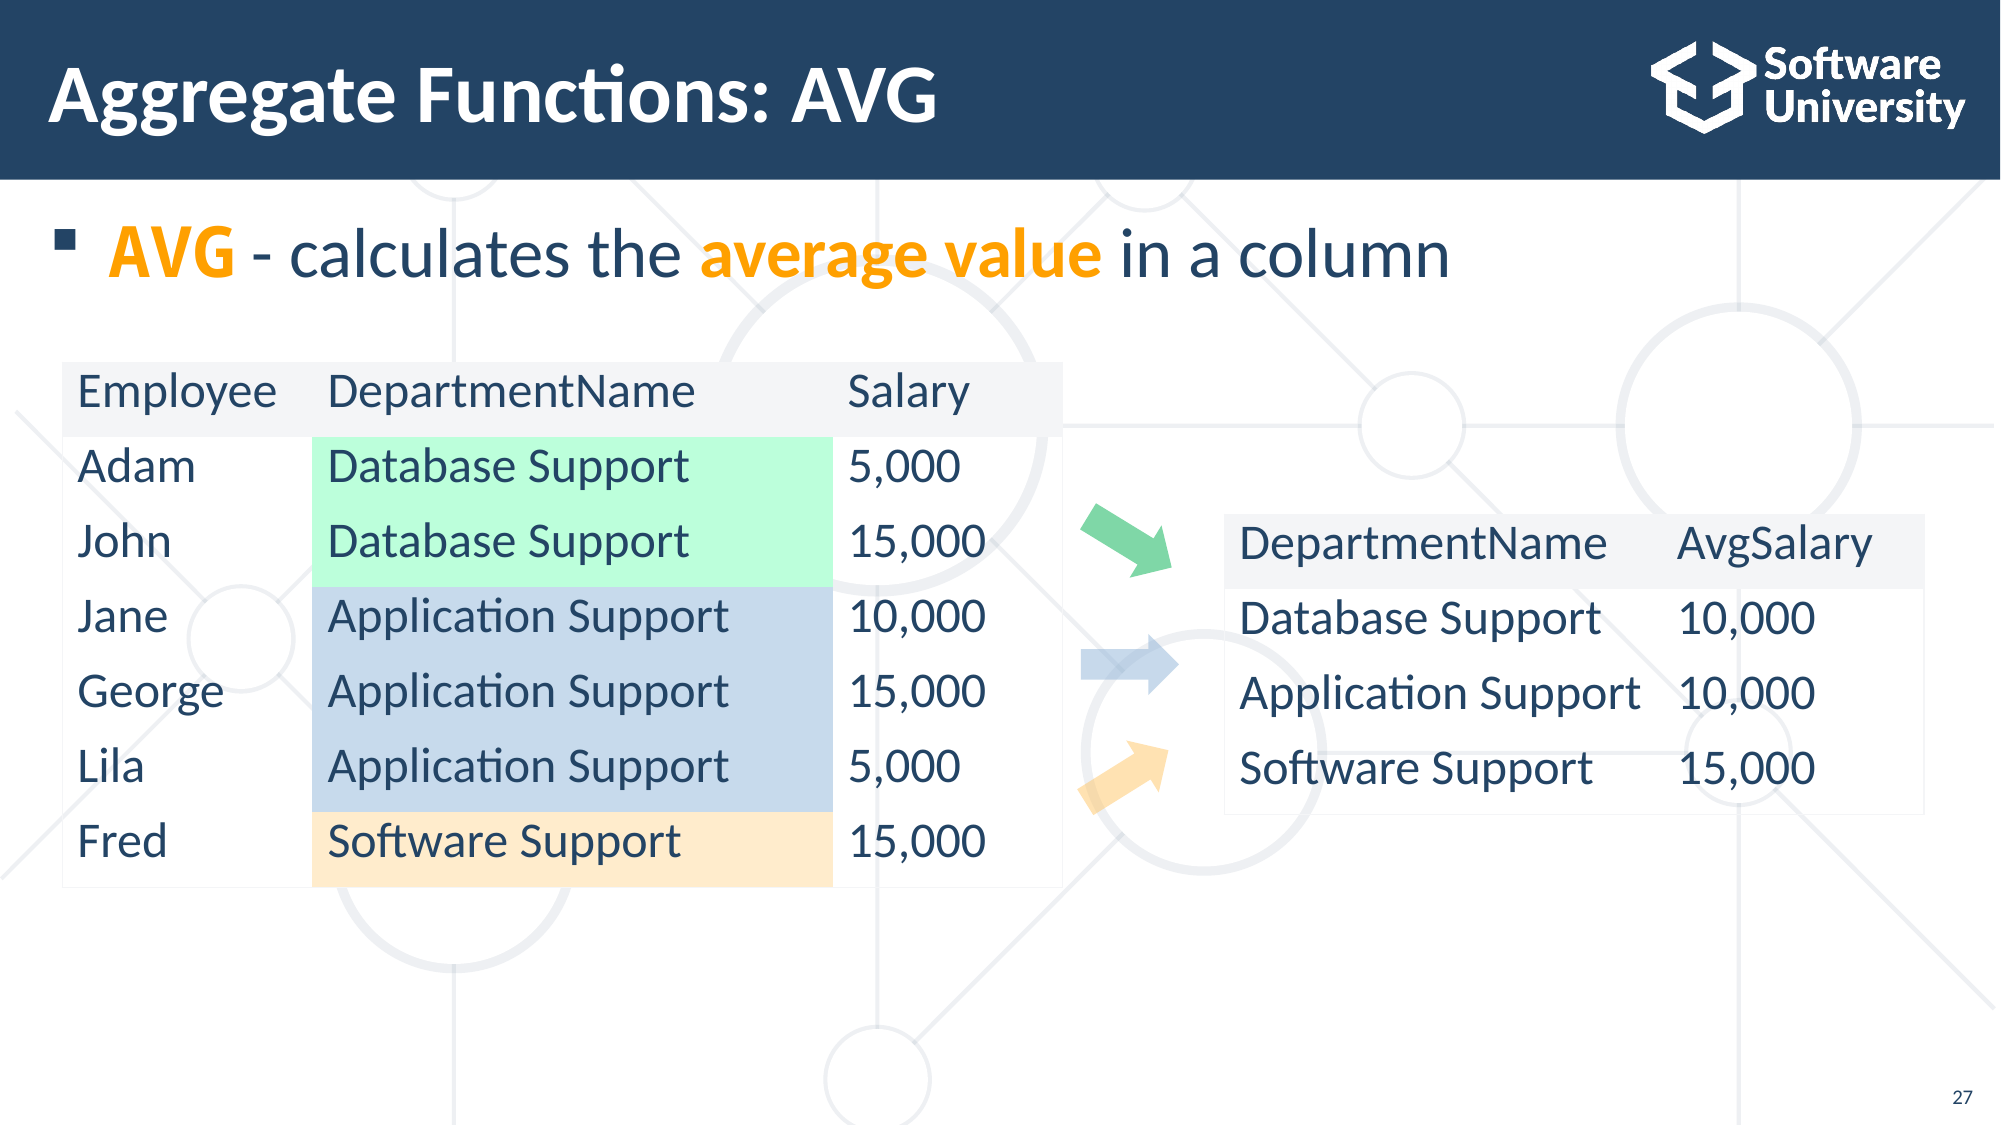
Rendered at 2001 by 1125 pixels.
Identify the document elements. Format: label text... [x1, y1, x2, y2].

table_cell 10,000 [833, 587, 1062, 662]
list AVG - calculates the average value in a column [31, 196, 1970, 1104]
table_cell 15,000 [833, 662, 1062, 737]
table_cell Database Support [312, 437, 833, 512]
table_cell Application Support [312, 587, 833, 662]
table_cell 15,000 [833, 812, 1062, 887]
table_cell Fred [63, 812, 312, 887]
slide_number 27 [1927, 1067, 1989, 1117]
text_box [1075, 738, 1171, 818]
table_cell George [63, 662, 312, 737]
table_cell Software Support [1225, 739, 1662, 814]
table_cell Application Support [1225, 664, 1662, 739]
picture [1651, 41, 1966, 134]
table_cell 5,000 [833, 437, 1062, 512]
title Aggregate Functions: AVG [31, 16, 1625, 162]
table_cell Software Support [312, 812, 833, 887]
table_cell 5,000 [833, 737, 1062, 812]
table_header DepartmentName [1225, 515, 1662, 589]
table_header DepartmentName [312, 363, 833, 437]
table_header Employee [63, 363, 312, 437]
text_box [1078, 501, 1174, 580]
table_cell 15,000 [1662, 739, 1923, 814]
table_cell 10,000 [1662, 589, 1923, 664]
table_cell Jane [63, 587, 312, 662]
table_cell Lila [63, 737, 312, 812]
table_header AvgSalary [1662, 515, 1923, 589]
table_cell Adam [63, 437, 312, 512]
table_header Salary [833, 363, 1062, 437]
table_cell Database Support [312, 512, 833, 587]
table_cell Application Support [312, 662, 833, 737]
text_box [1078, 631, 1182, 697]
table_cell Database Support [1225, 589, 1662, 664]
table_cell Application Support [312, 737, 833, 812]
table_cell 10,000 [1662, 664, 1923, 739]
table_cell John [63, 512, 312, 587]
table_cell 15,000 [833, 512, 1062, 587]
